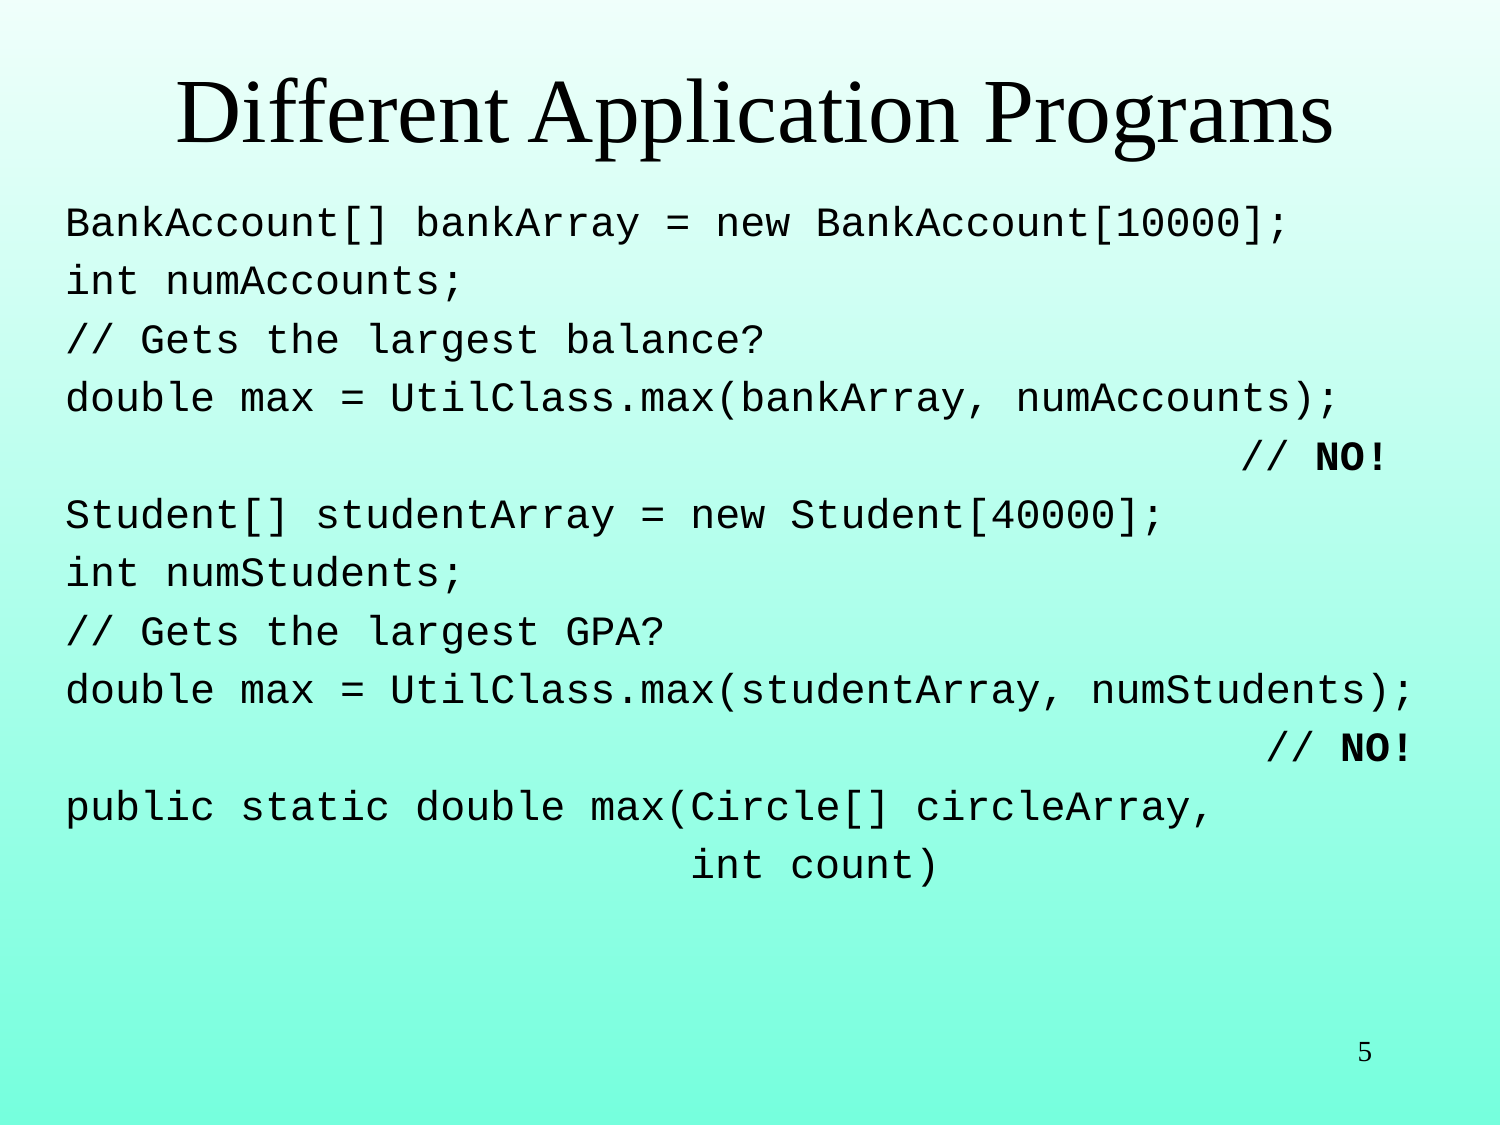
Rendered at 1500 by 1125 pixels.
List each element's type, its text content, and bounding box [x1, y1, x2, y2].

title Different Application Programs [75, 12, 1438, 187]
list BankAccount[] bankArray = new BankAccount[10000]; int numAccounts; // Gets the largest balance? double max = UtilClass.max(bankArray, numAccounts); // NO! Student[] studentArray = new Student[40000]; int numStudents; // Gets the largest GPA? double max = UtilClass.max(studentArray, numStudents); // NO! public static double max(Circle[] circleArray, int count) [50, 187, 1463, 903]
slide_number 5 [1074, 1024, 1388, 1101]
